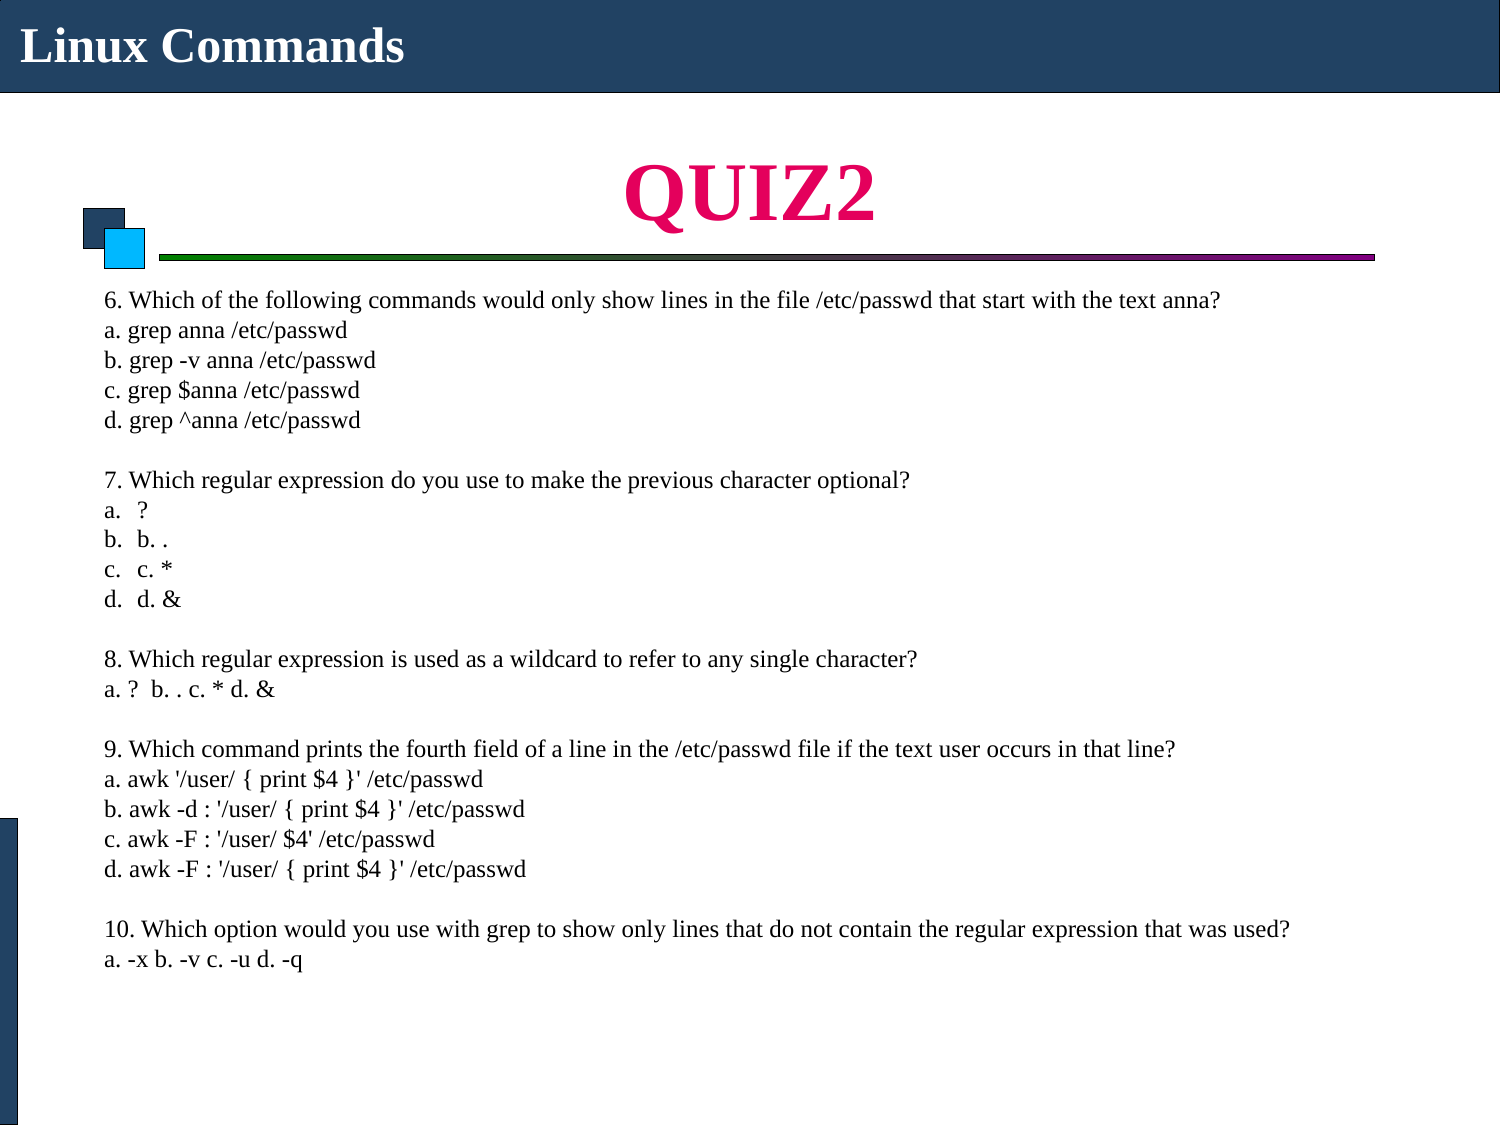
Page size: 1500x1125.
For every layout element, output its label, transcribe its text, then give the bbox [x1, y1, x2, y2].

text_box [0, 818, 18, 1125]
text_box [159, 254, 1375, 261]
text_box [0, 0, 1500, 93]
text_box 6. Which of the following commands would only show lines in the file /etc/passwd that start with the text anna? a. grep anna /etc/passwd b. grep -v anna /etc/passwd c. grep $anna /etc/passwd d. grep ^anna /etc/passwd 7. Which regular expression do you use to make the previous character optional? ? b. . c. * d. & 8. Which regular expression is used as a wildcard to refer to any single character? a. ? b. . c. * d. & 9. Which command prints the fourth field of a line in the /etc/passwd file if the text user occurs in that line? a. awk '/user/ { print $4 }' /etc/passwd b. awk -d : '/user/ { print $4 }' /etc/passwd c. awk -F : '/user/ $4' /etc/passwd d. awk -F : '/user/ { print $4 }' /etc/passwd 10. Which option would you use with grep to show only lines that do not contain the regular expression that was used? a. -x b. -v c. -u d. -q [66, 283, 1434, 1095]
title QUIZ2 [0, 93, 1500, 282]
text_box [104, 228, 145, 269]
text_box [83, 208, 125, 249]
text_box Linux Commands [20, 17, 975, 75]
